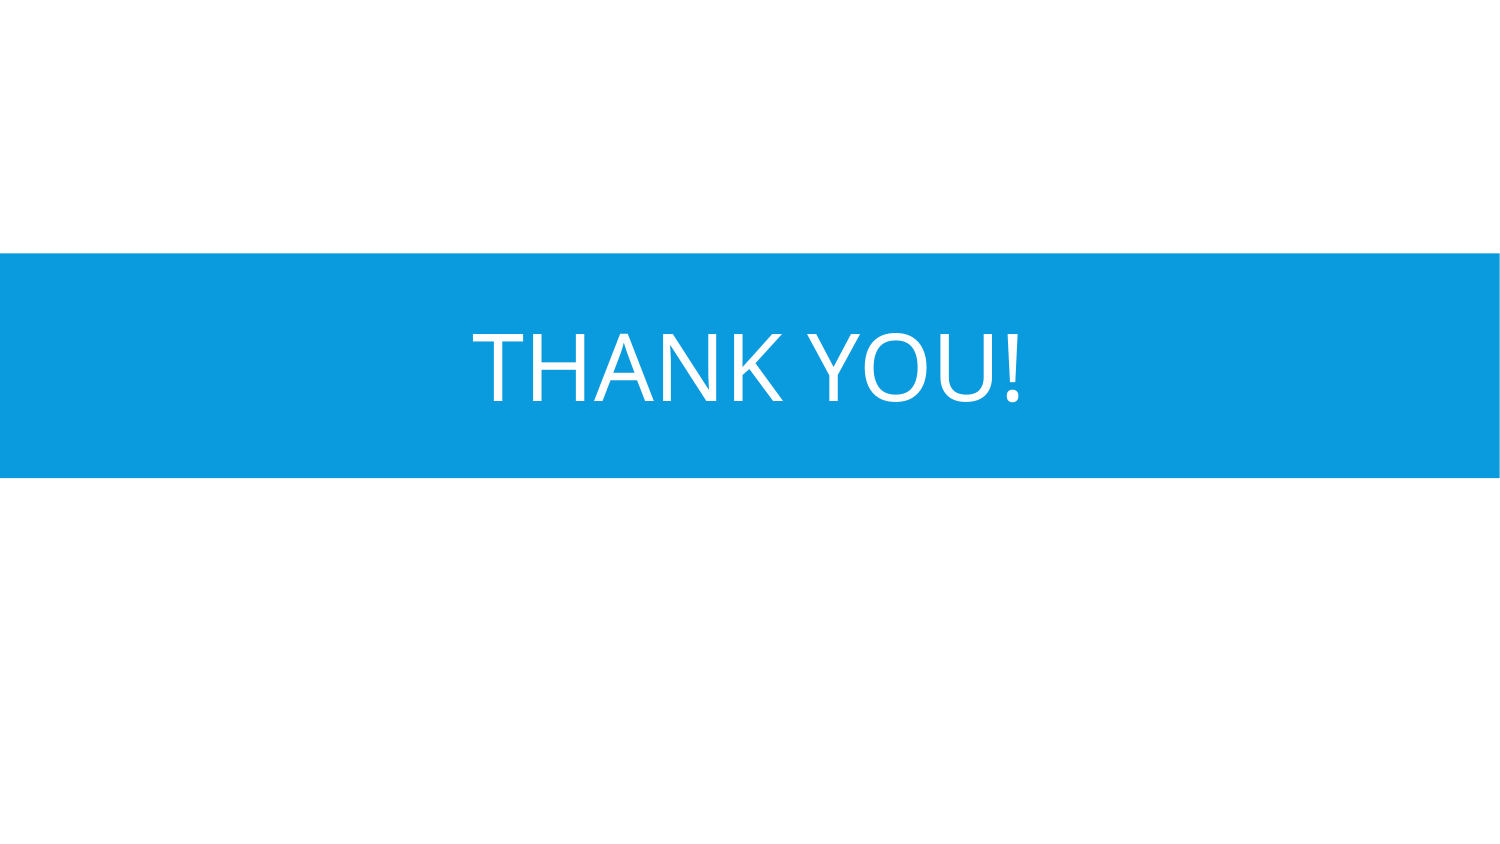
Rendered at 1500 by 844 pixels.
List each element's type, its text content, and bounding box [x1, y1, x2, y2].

title THANK YOU! [102, 271, 1397, 478]
